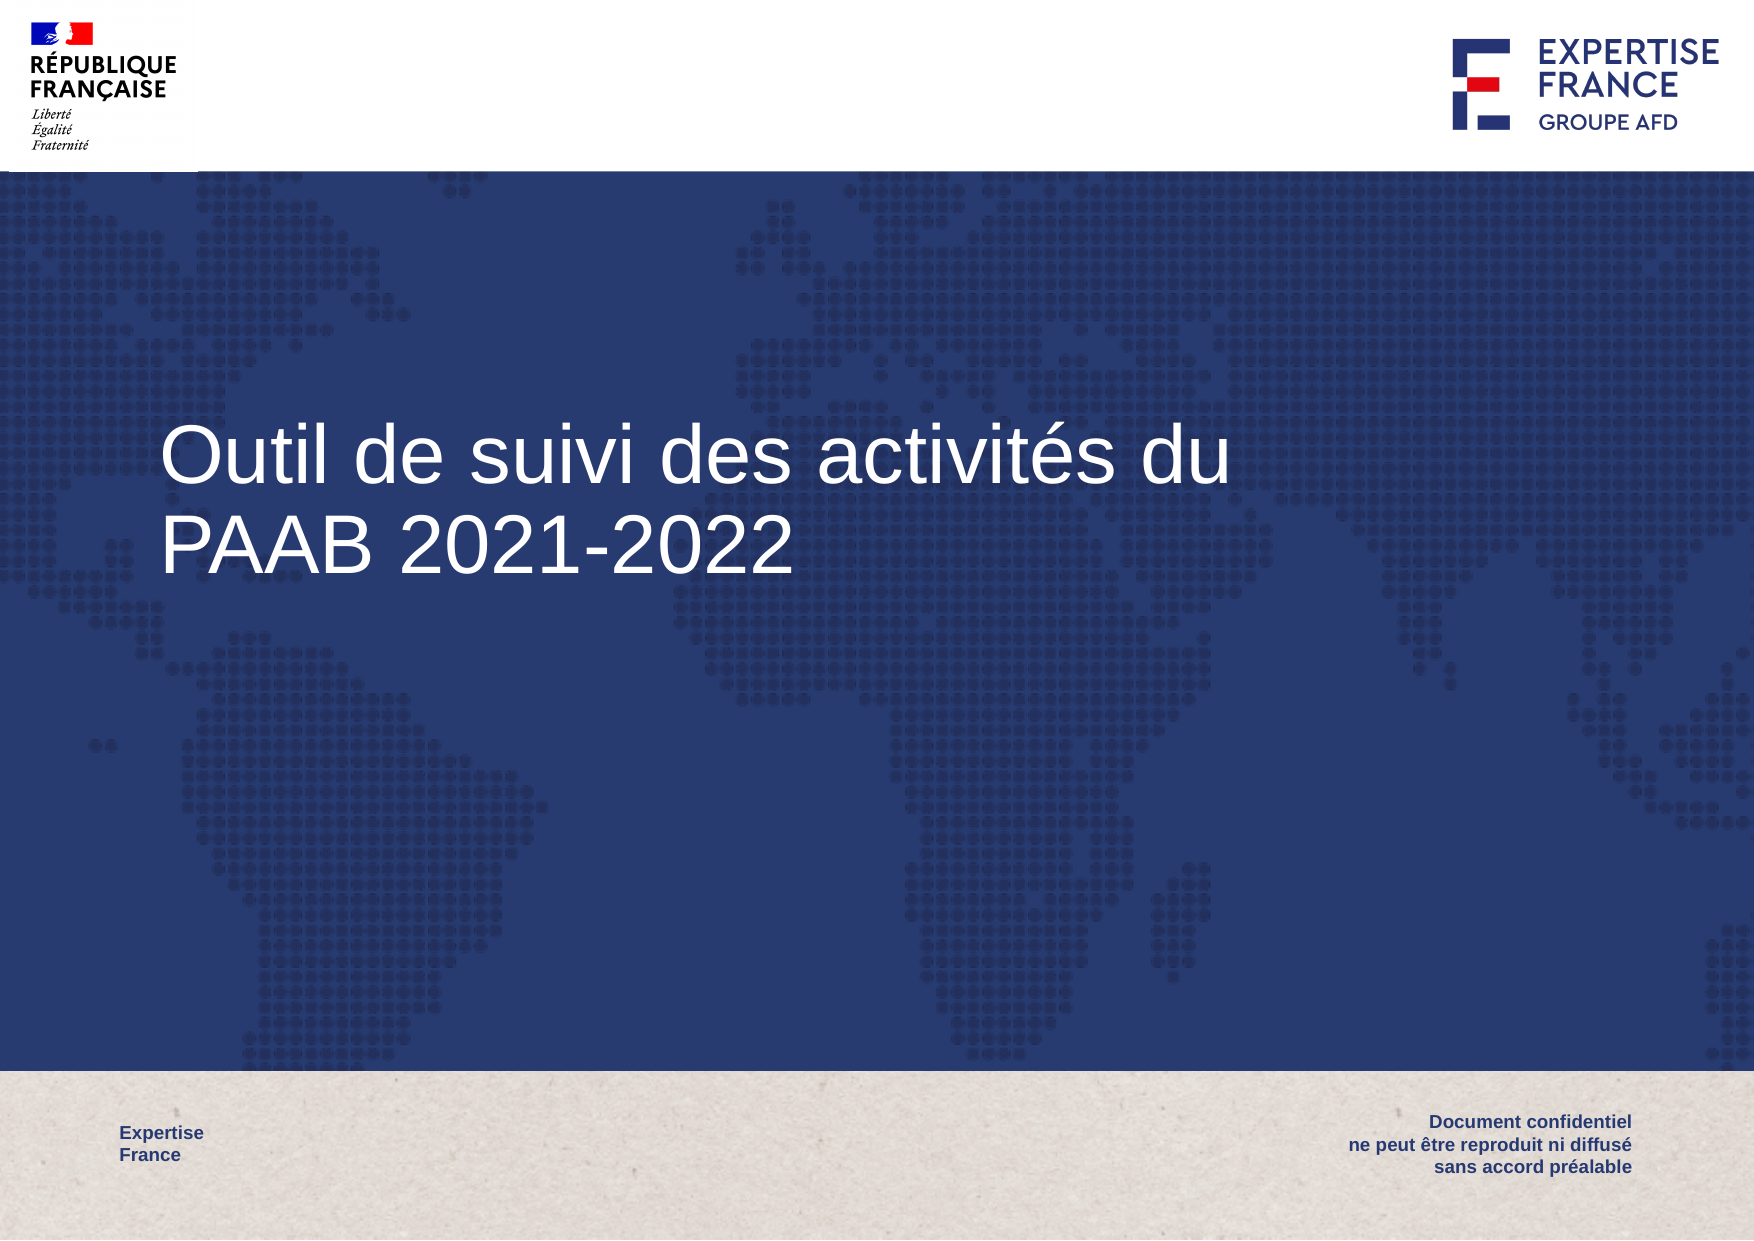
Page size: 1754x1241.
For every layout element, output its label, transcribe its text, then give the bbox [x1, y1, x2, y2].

picture [1425, 0, 1751, 167]
picture [0, 0, 1754, 1240]
title Outil de suivi des activités du PAAB 2021-2022 [144, 381, 1265, 622]
